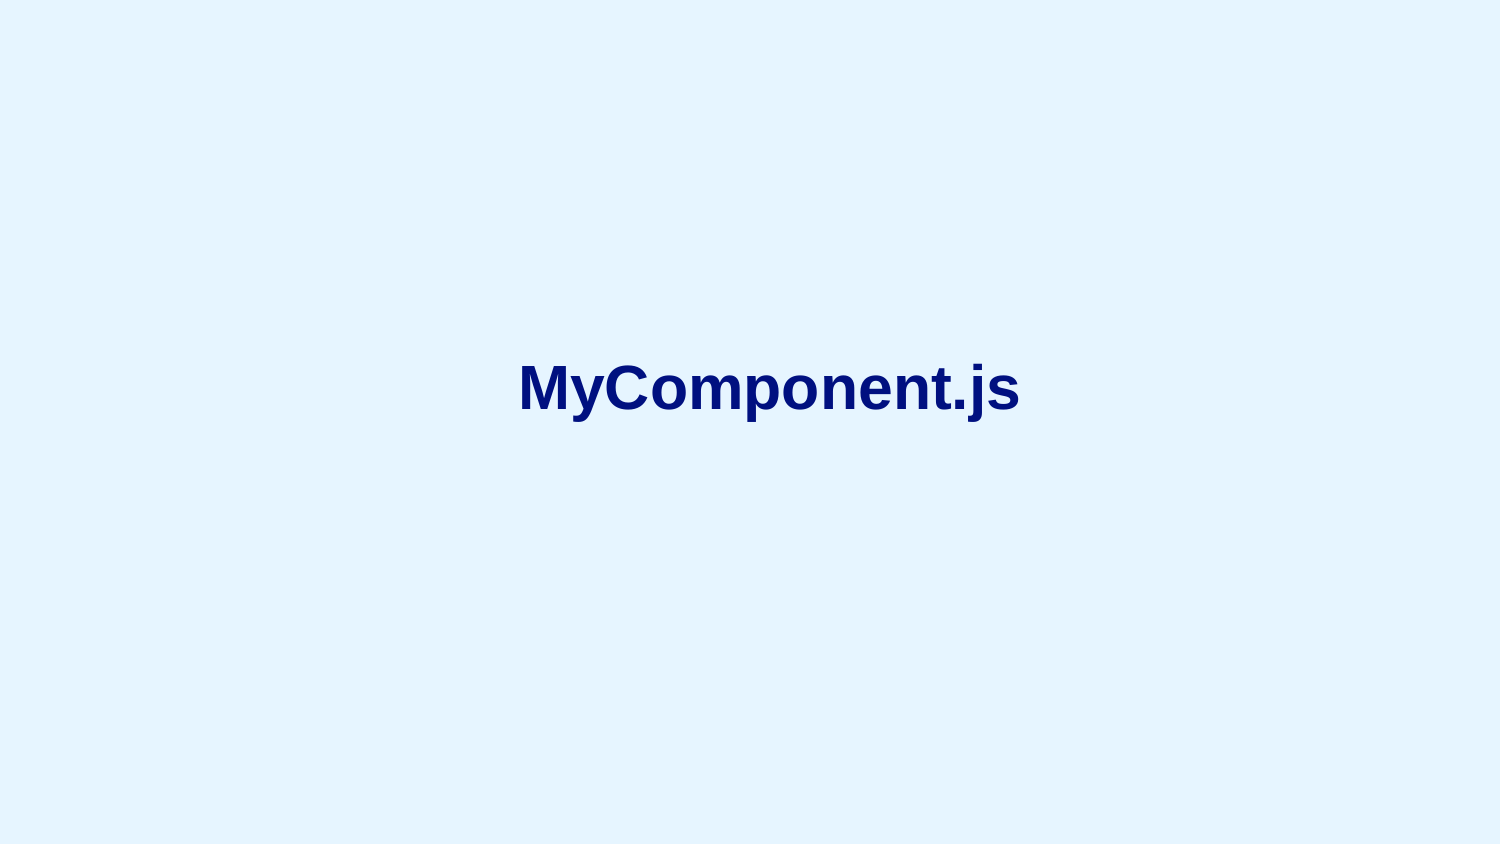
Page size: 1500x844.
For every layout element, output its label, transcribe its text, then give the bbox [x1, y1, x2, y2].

text_box MyComponent.js . [177, 331, 1363, 465]
